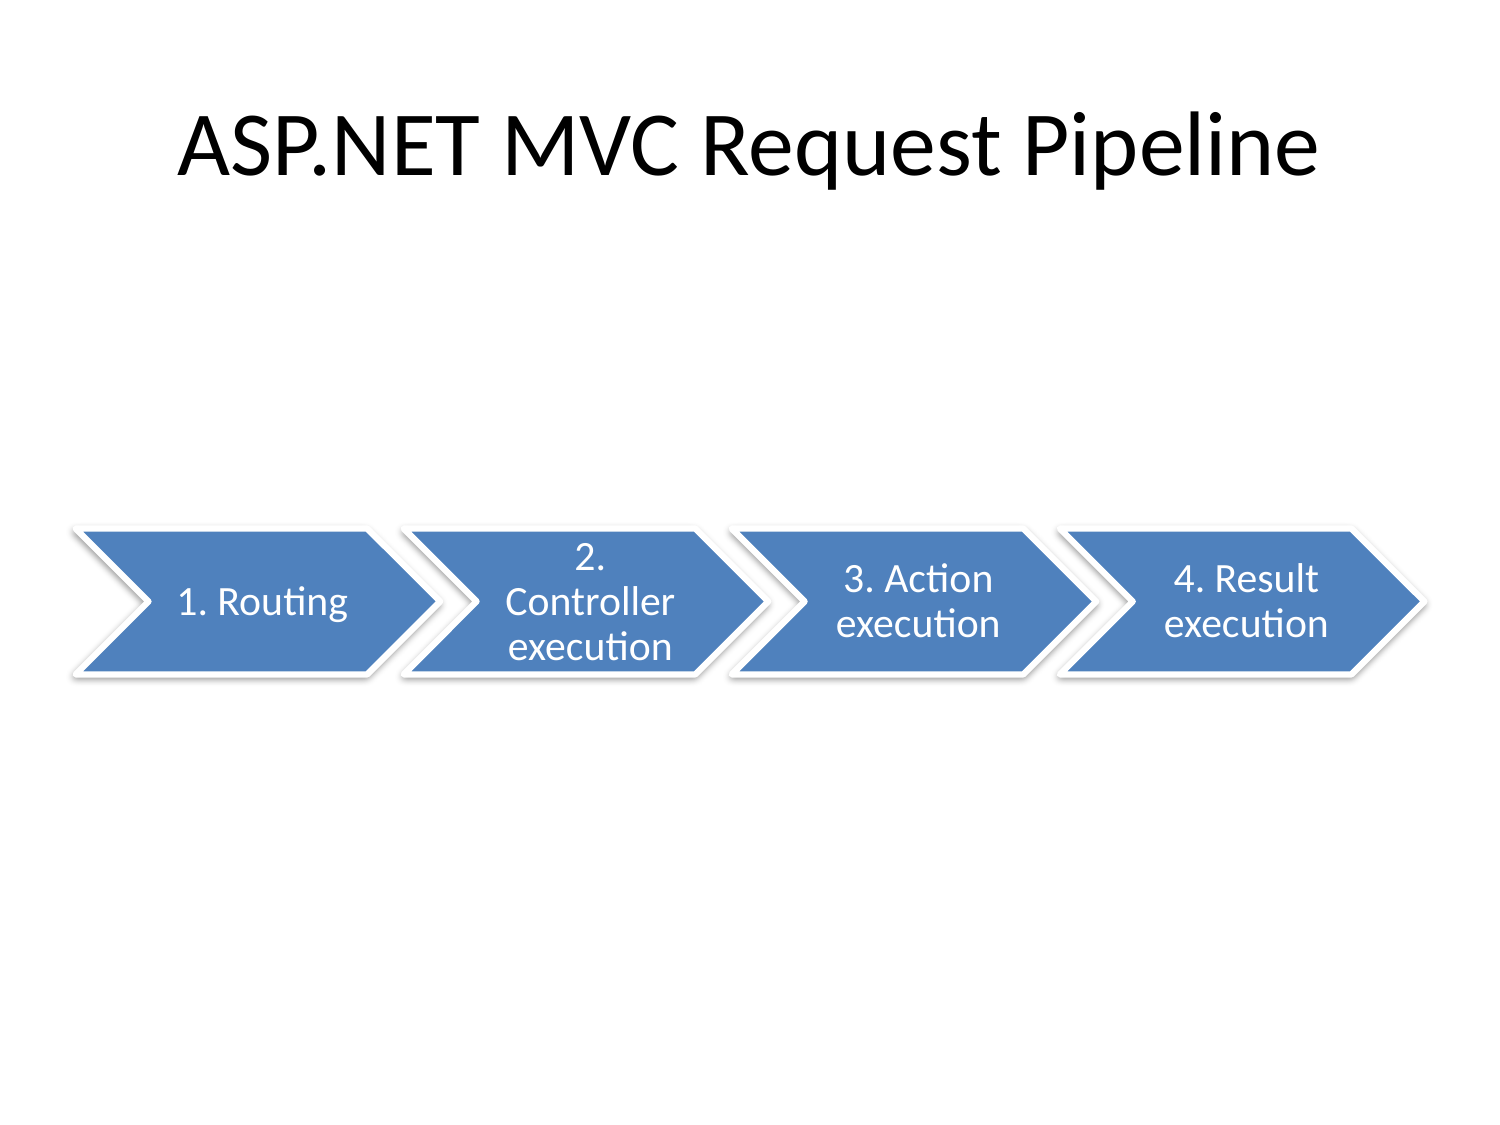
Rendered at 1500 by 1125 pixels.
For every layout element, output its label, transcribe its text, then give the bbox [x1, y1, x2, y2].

title ASP.NET MVC Request Pipeline [75, 45, 1425, 233]
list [74, 262, 1426, 941]
